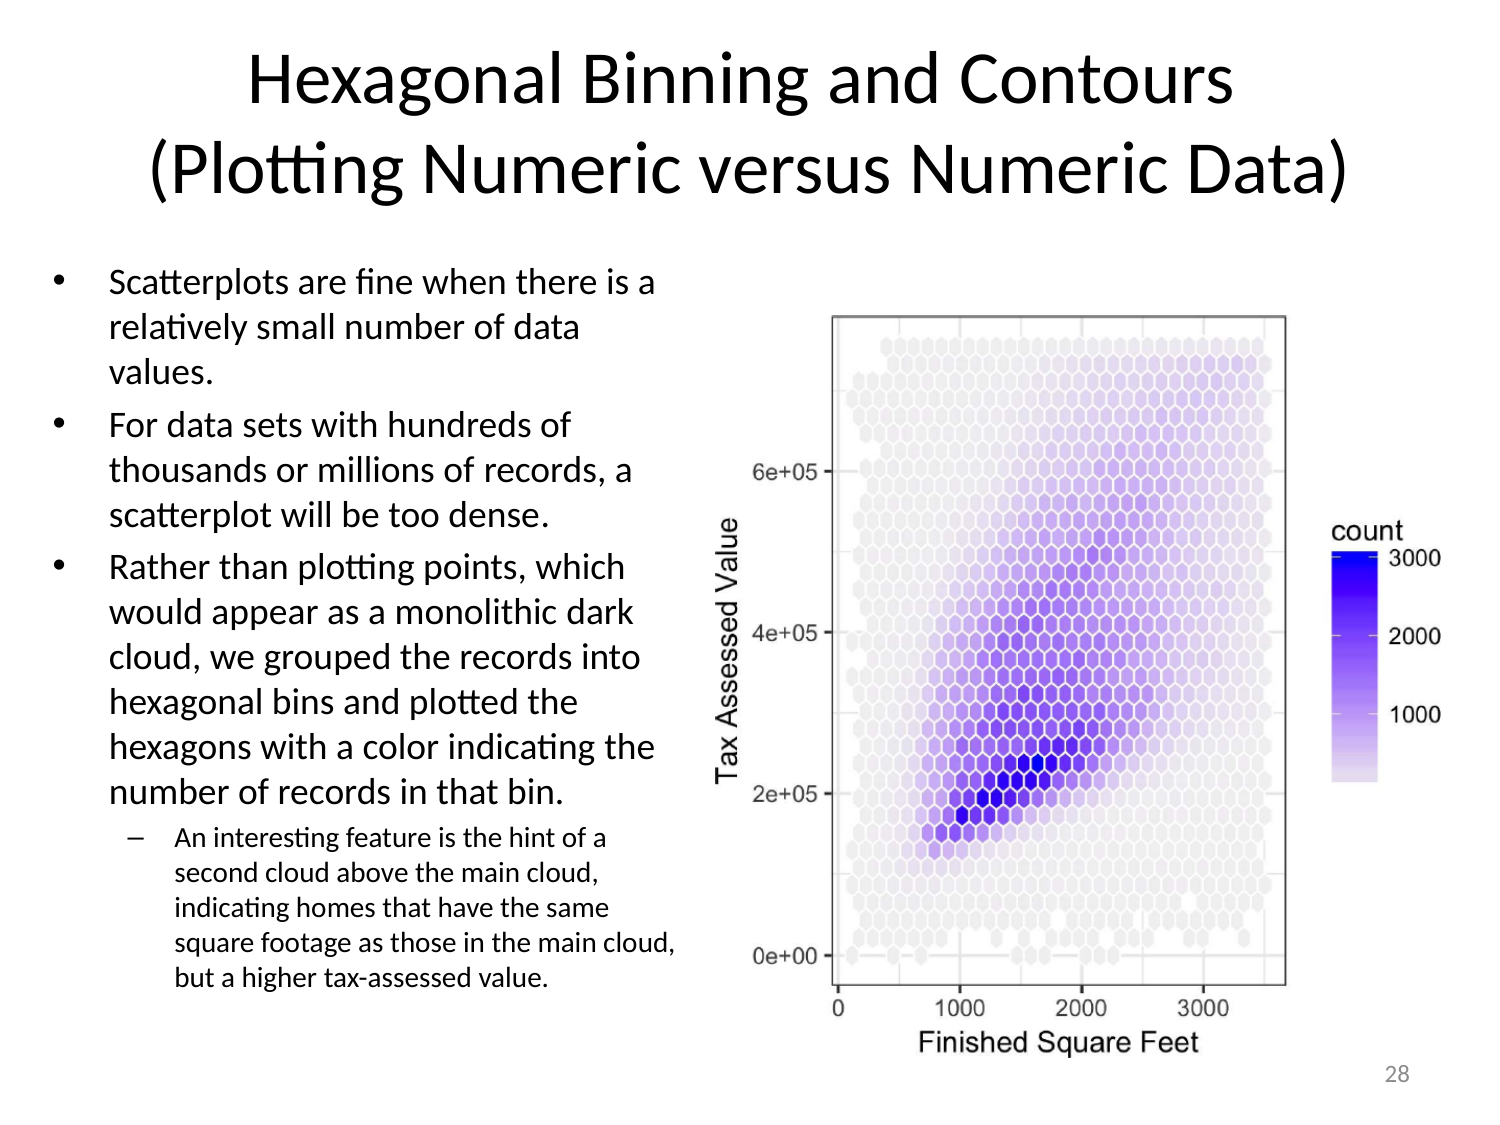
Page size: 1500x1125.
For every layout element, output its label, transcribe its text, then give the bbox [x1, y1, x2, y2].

slide_number 28 [1074, 1069, 1425, 1103]
list Scatterplots are fine when there is a relatively small number of data values. For data sets with hundreds of thousands or millions of records, a scatterplot will be too dense. Rather than plotting points, which would appear as a monolithic dark cloud, we grouped the records into hexagonal bins and plotted the hexagons with a color indicating the number of records in that bin. An interesting feature is the hint of a second cloud above the main cloud, indicating homes that have the same square footage as those in the main cloud, but a higher tax-assessed value. [37, 249, 700, 1075]
picture [712, 312, 1444, 1060]
title Hexagonal Binning and Contours (Plotting Numeric versus Numeric Data) [75, 24, 1425, 213]
